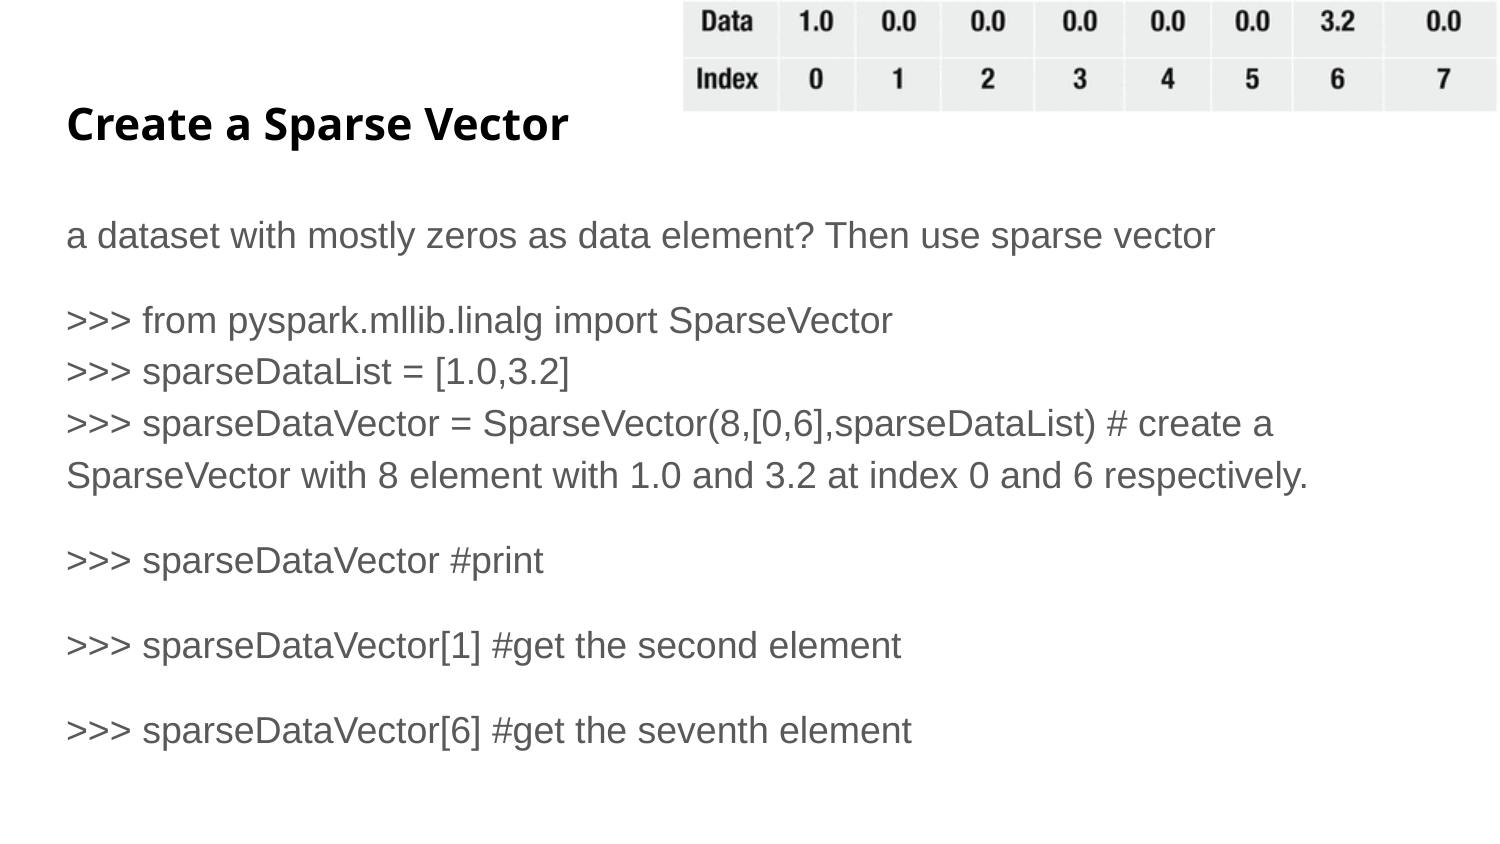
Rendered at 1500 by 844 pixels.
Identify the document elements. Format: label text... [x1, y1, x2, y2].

picture [682, 0, 1500, 113]
list a dataset with mostly zeros as data element? Then use sparse vector >>> from pyspark.mllib.linalg import SparseVector >>> sparseDataList = [1.0,3.2] >>> sparseDataVector = SparseVector(8,[0,6],sparseDataList) # create a SparseVector with 8 element with 1.0 and 3.2 at index 0 and 6 respectively. >>> sparseDataVector #print >>> sparseDataVector[1] #get the second element >>> sparseDataVector[6] #get the seventh element [51, 189, 1449, 750]
title Create a Sparse Vector [51, 72, 1449, 167]
